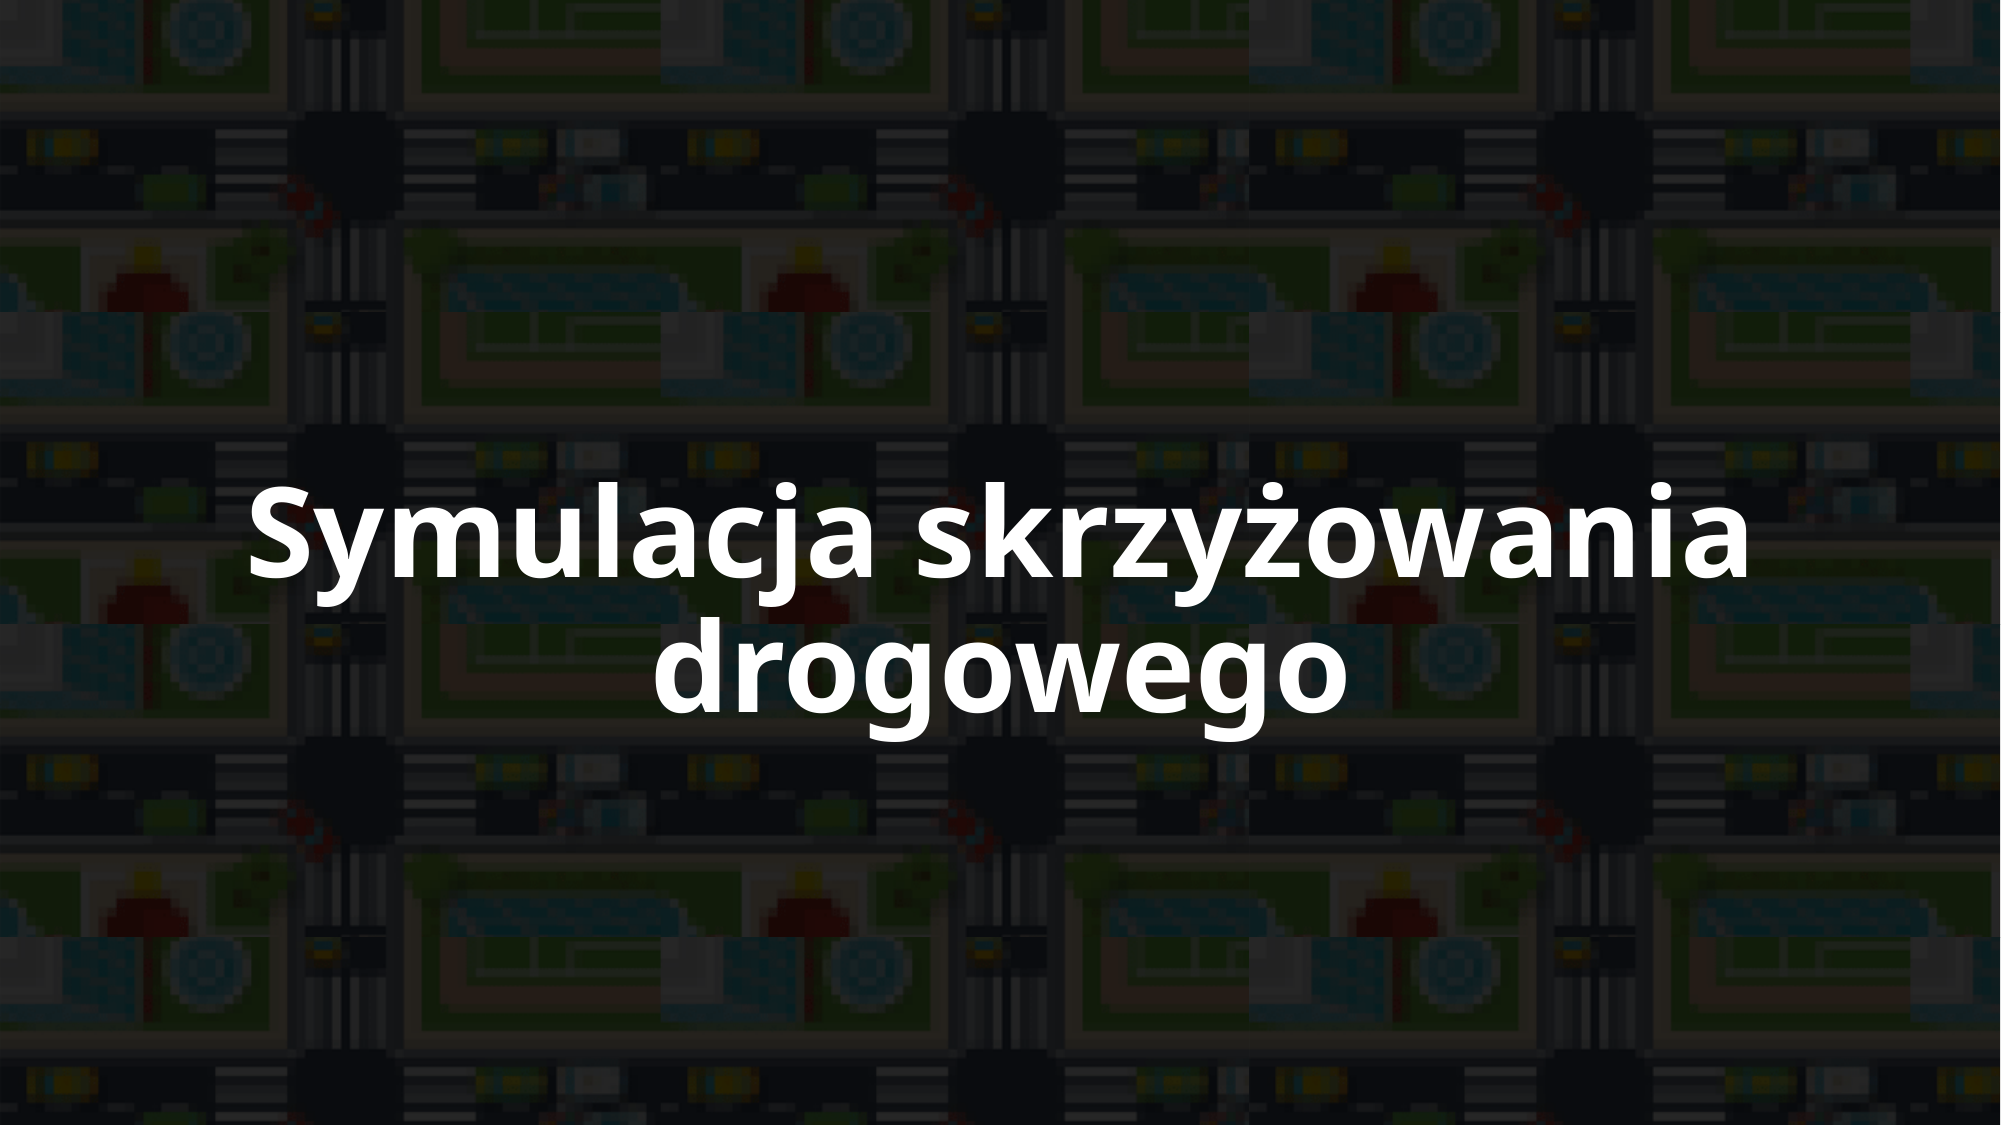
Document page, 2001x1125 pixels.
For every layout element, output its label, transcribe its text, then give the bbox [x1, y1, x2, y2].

picture [0, 0, 2001, 1125]
title Symulacja skrzyżowania drogowego [56, 69, 1947, 747]
